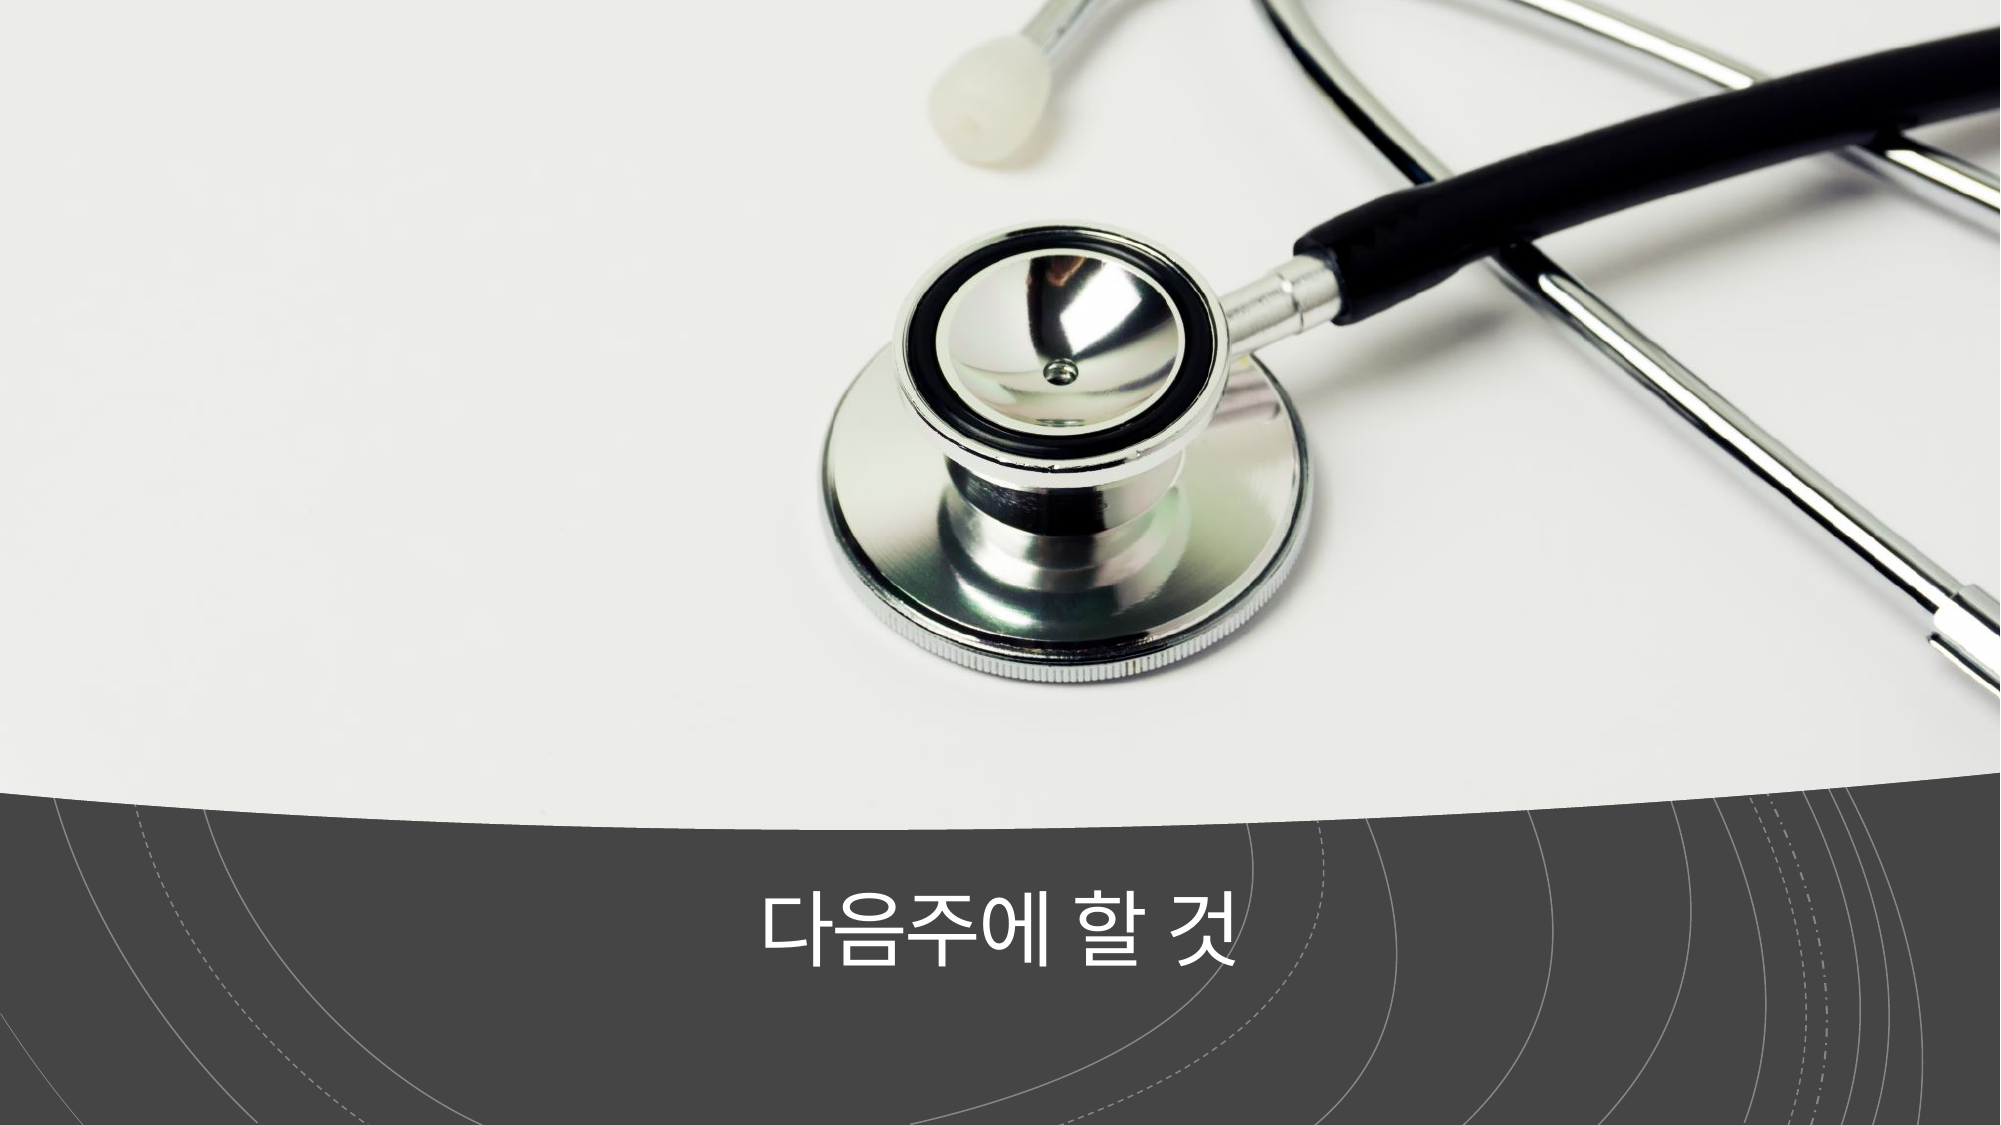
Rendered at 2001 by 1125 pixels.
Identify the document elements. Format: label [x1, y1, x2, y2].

text_box [0, 831, 2000, 1125]
picture [0, 0, 2000, 831]
